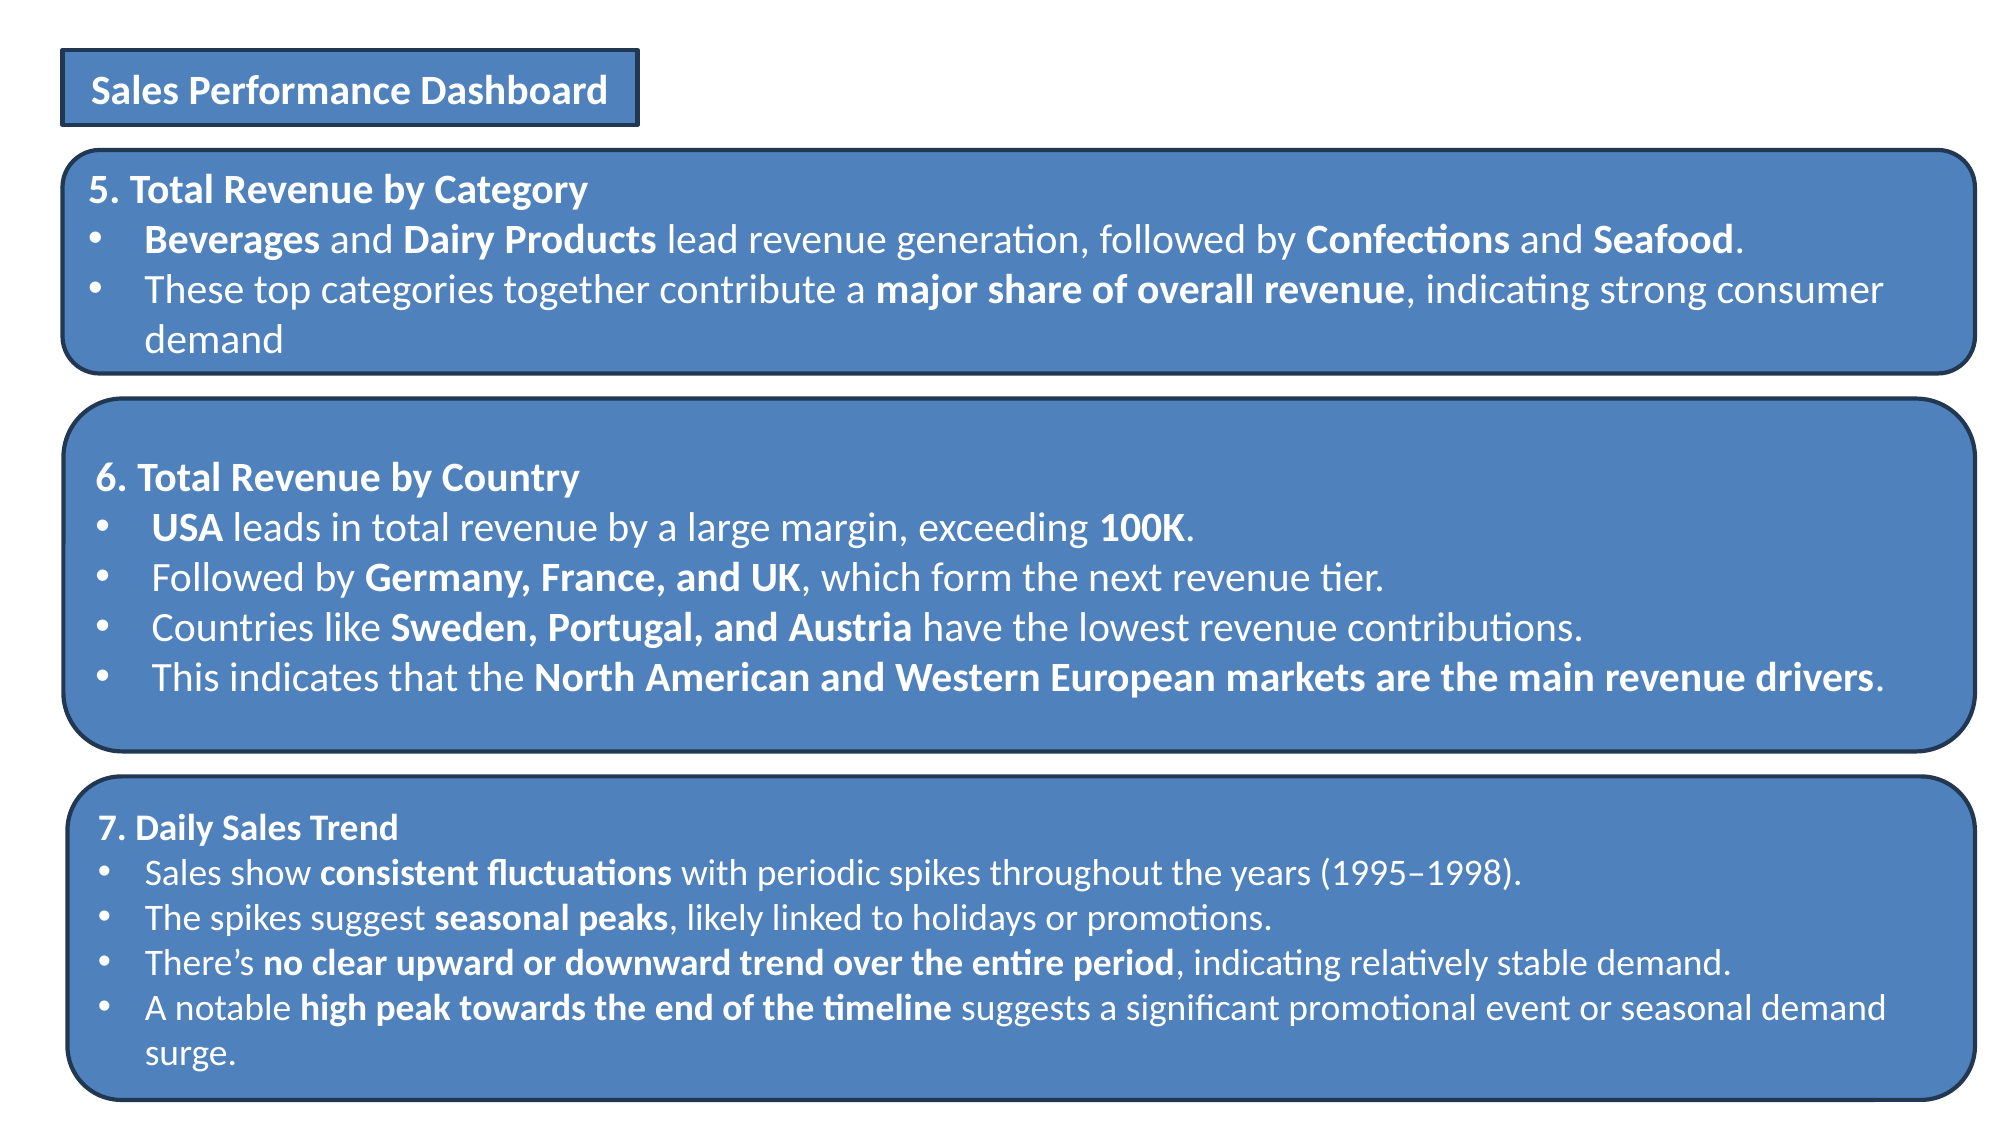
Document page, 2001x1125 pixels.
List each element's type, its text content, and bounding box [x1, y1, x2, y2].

text_box Sales Performance Dashboard [60, 48, 640, 127]
text_box 7. Daily Sales Trend Sales show consistent fluctuations with periodic spikes throughout the years (1995–1998). The spikes suggest seasonal peaks, likely linked to holidays or promotions. There’s no clear upward or downward trend over the entire period, indicating relatively stable demand. A notable high peak towards the end of the timeline suggests a significant promotional event or seasonal demand surge. [65, 774, 1978, 1103]
text_box 6. Total Revenue by Country USA leads in total revenue by a large margin, exceeding 100K. Followed by Germany, France, and UK, which form the next revenue tier. Countries like Sweden, Portugal, and Austria have the lowest revenue contributions. This indicates that the North American and Western European markets are the main revenue drivers. [61, 396, 1978, 754]
text_box 5. Total Revenue by Category Beverages and Dairy Products lead revenue generation, followed by Confections and Seafood. These top categories together contribute a major share of overall revenue, indicating strong consumer demand [60, 147, 1978, 376]
